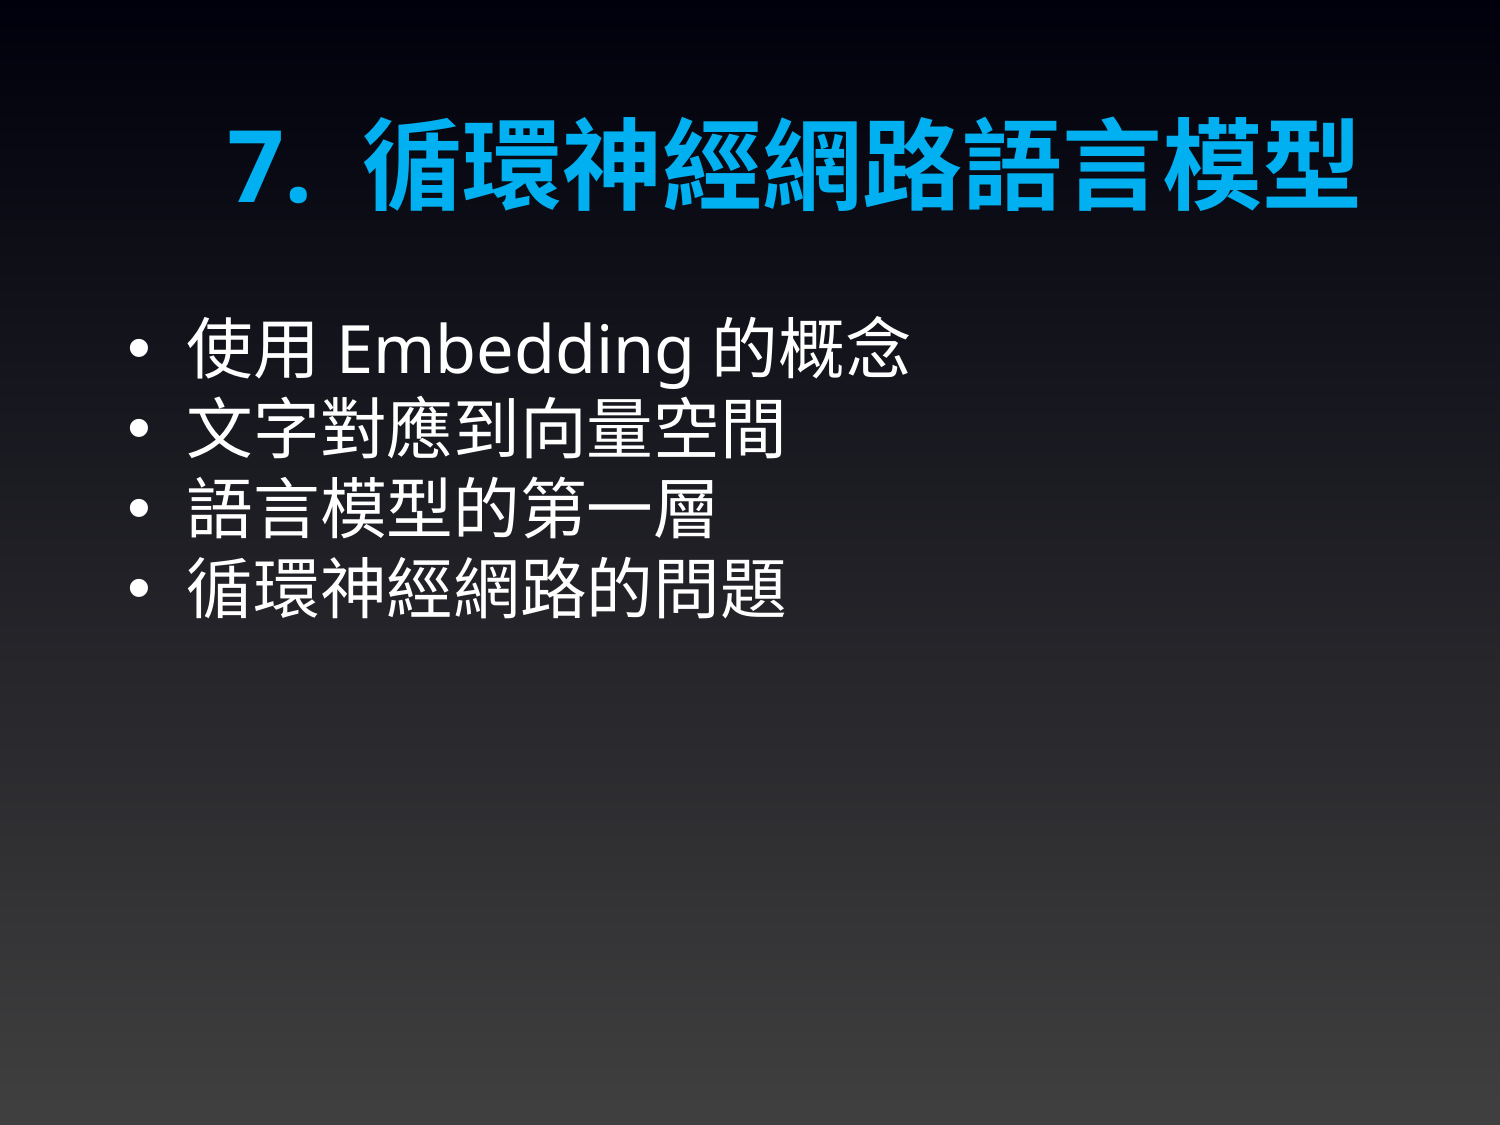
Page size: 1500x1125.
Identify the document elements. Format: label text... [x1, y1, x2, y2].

text_box 7. 循環神經網路語言模型 [212, 74, 1400, 238]
text_box 使用Embedding的概念 文字對應到向量空間 語言模型的第一層 循環神經網路的問題 [112, 299, 1438, 635]
